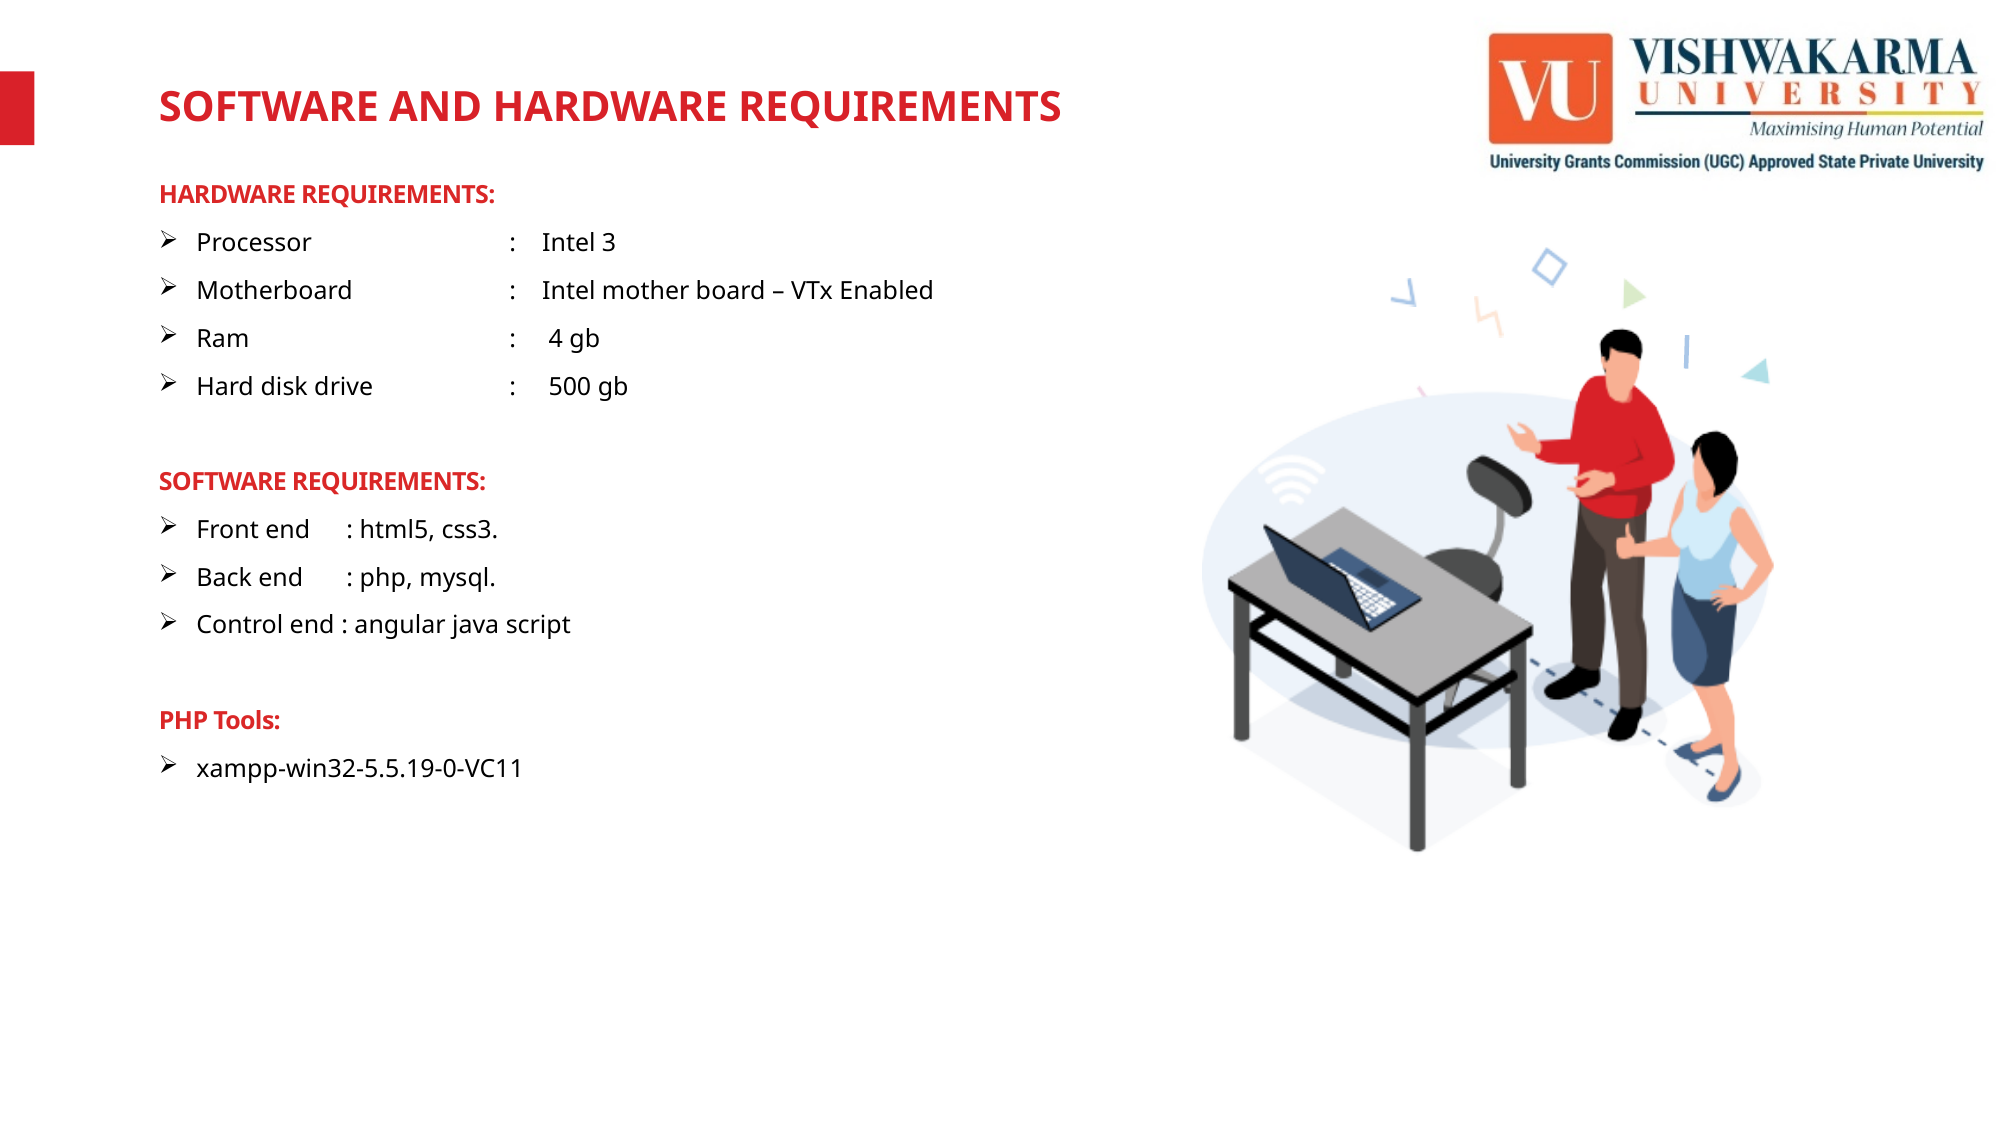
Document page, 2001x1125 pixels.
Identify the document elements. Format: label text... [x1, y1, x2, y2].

picture [1456, 0, 2000, 194]
title SOFTWARE AND HARDWARE REQUIREMENTS [143, 41, 1456, 174]
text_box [1202, 247, 1774, 856]
list HARDWARE REQUIREMENTS: Processor : Intel 3 Motherboard : Intel mother board – VTx Enabled Ram : 4 gb Hard disk drive : 500 gb SOFTWARE REQUIREMENTS: Front end : html5, css3. Back end : php, mysql. Control end : angular java script PHP Tools: xampp-win32-5.5.19-0-VC11 [143, 174, 1869, 1043]
text_box [0, 71, 35, 146]
